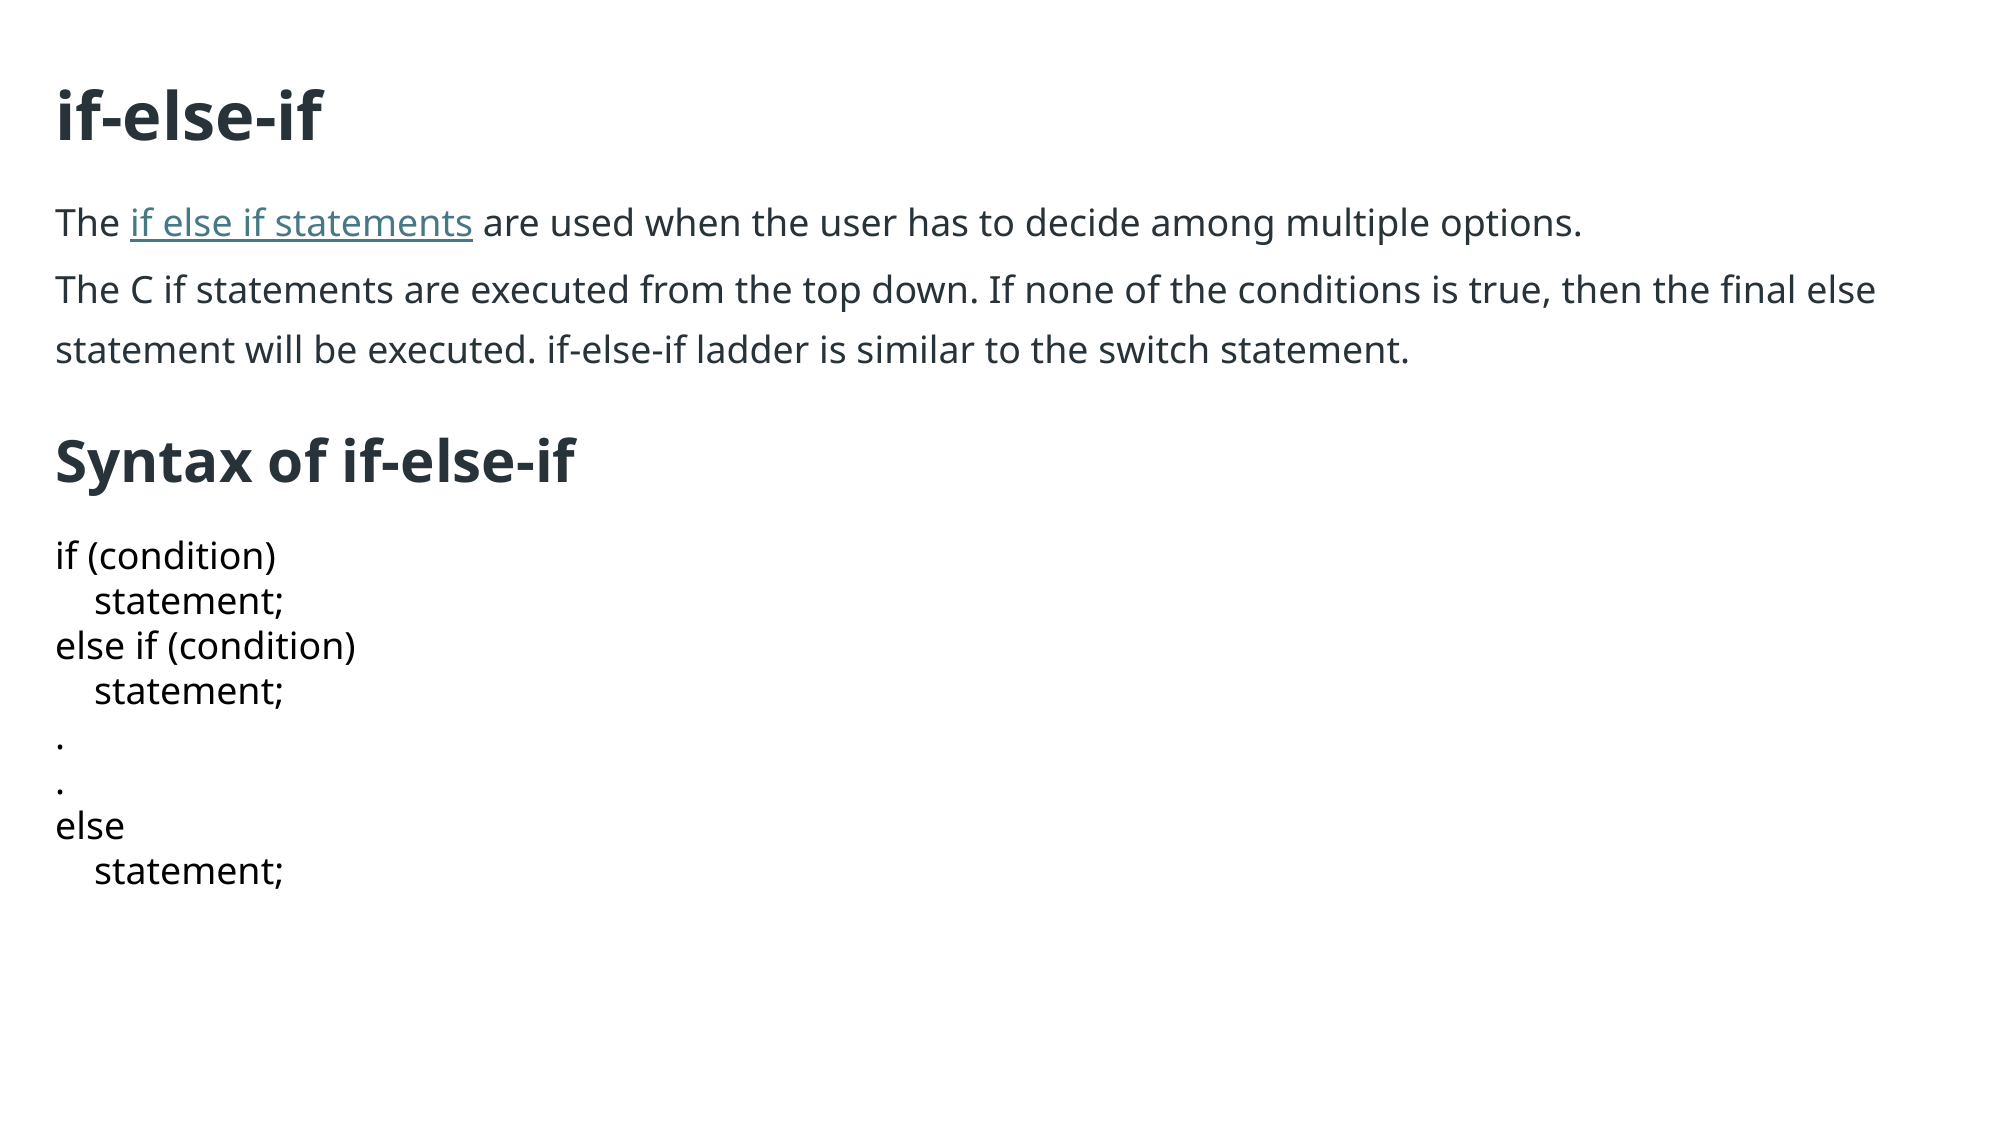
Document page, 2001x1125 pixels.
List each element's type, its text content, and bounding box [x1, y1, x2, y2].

text_box if-else-if The if else if statements are used when the user has to decide among multiple options. The C if statements are executed from the top down. If none of the conditions is true, then the final else statement will be executed. if-else-if ladder is similar to the switch statement. Syntax of if-else-if if (condition) statement; else if (condition) statement; . . else statement; [40, 66, 1894, 945]
